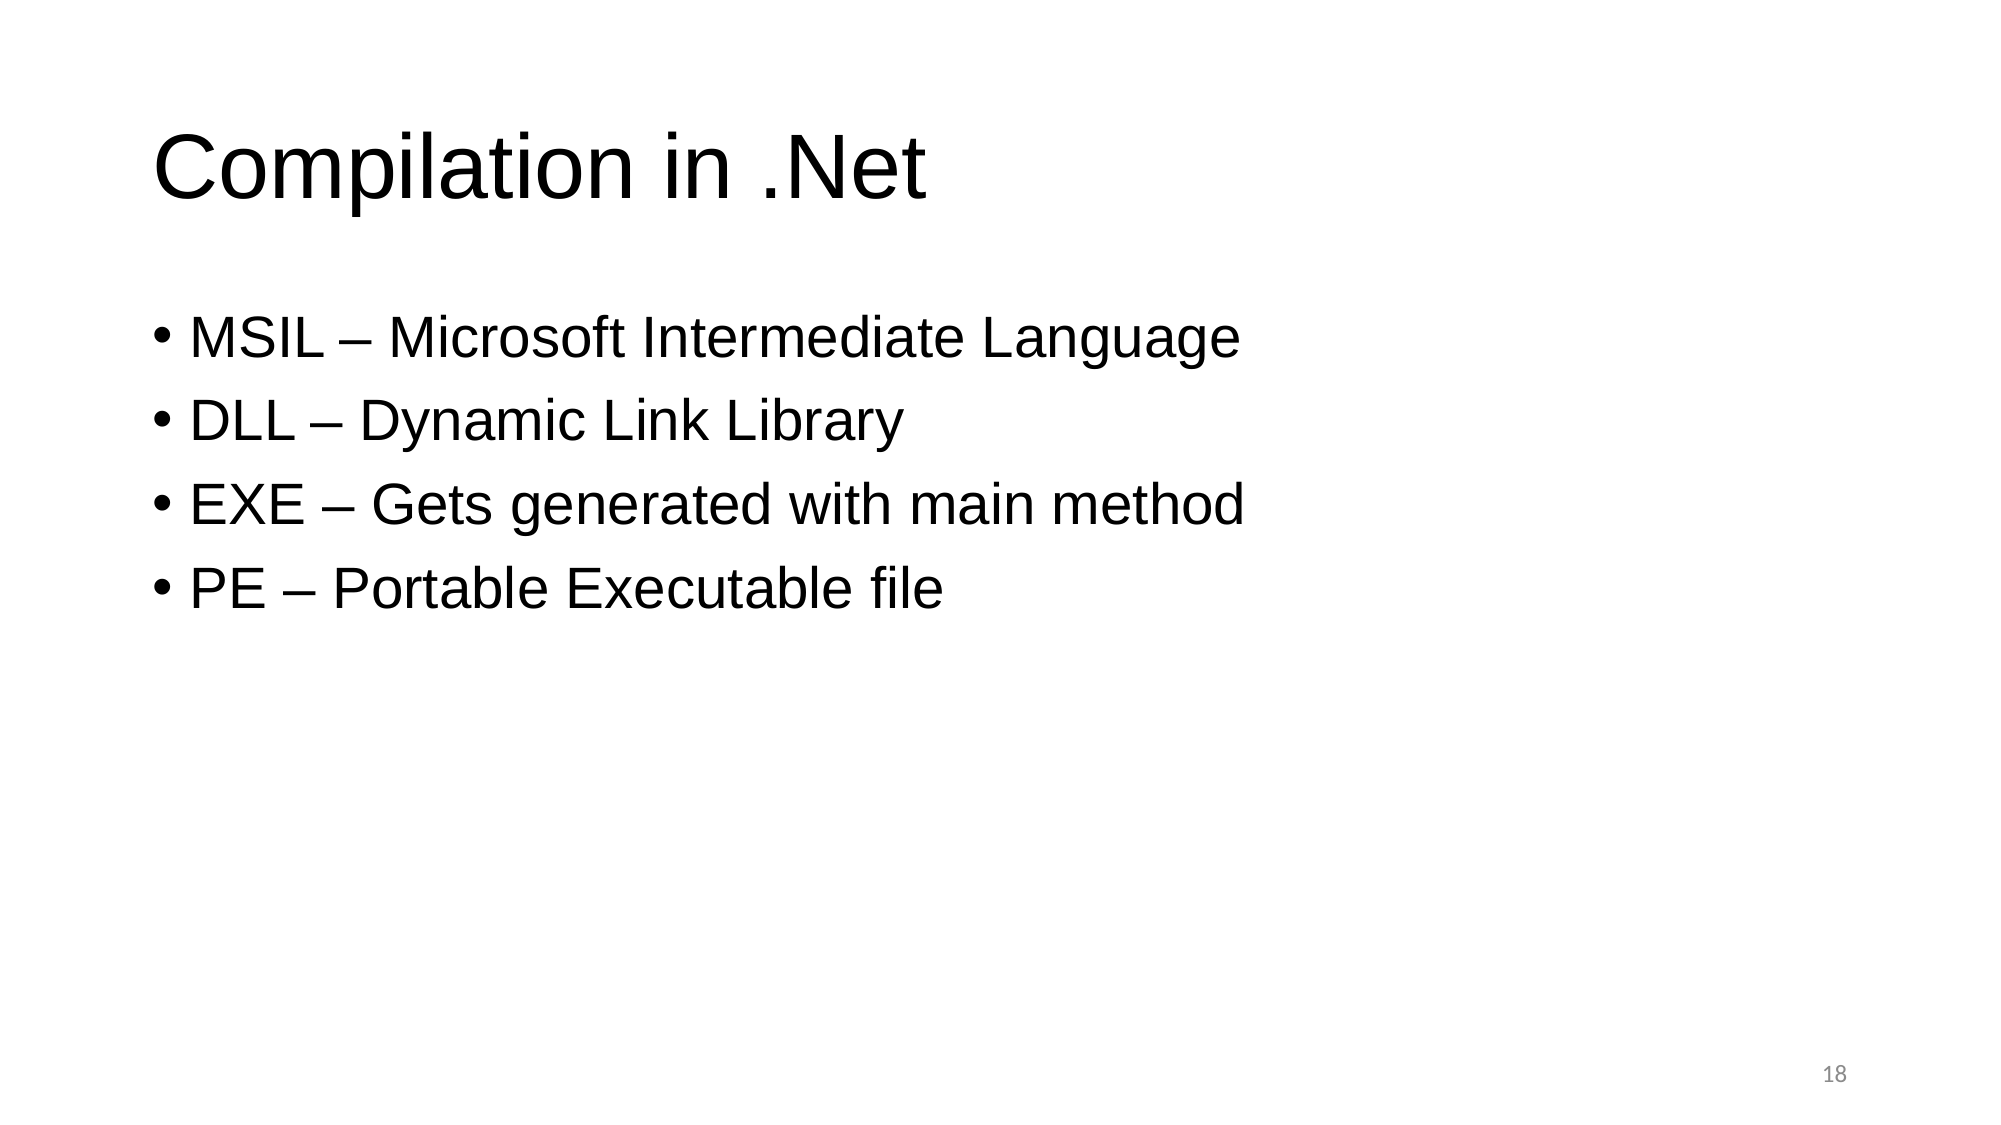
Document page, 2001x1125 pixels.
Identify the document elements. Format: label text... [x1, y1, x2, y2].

slide_number 18 [1412, 1042, 1863, 1103]
title Compilation in .Net [137, 59, 1863, 278]
list MSIL – Microsoft Intermediate Language DLL – Dynamic Link Library EXE – Gets generated with main method PE – Portable Executable file [137, 299, 1863, 1014]
